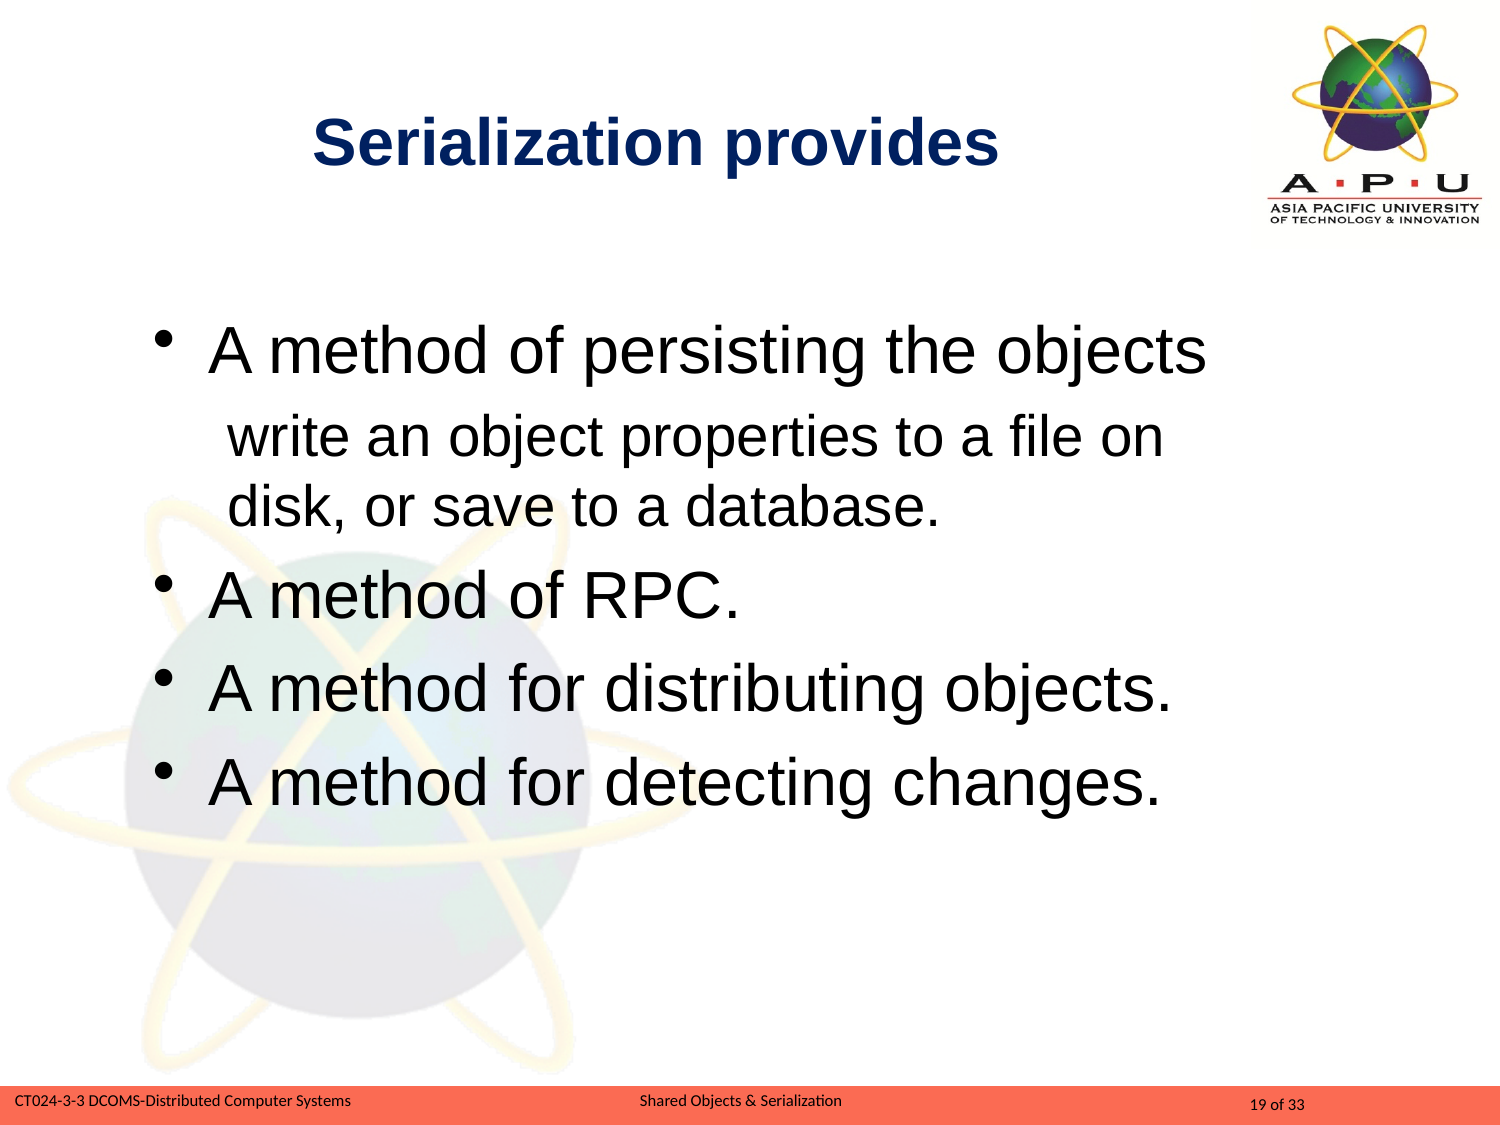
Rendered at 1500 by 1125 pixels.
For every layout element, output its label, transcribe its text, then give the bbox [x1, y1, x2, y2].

picture [1251, 0, 1500, 249]
title Serialization provides [79, 45, 1235, 233]
list A method of persisting the objects write an object properties to a file on disk, or save to a database. A method of RPC. A method for distributing objects. A method for detecting changes. [137, 299, 1293, 1014]
